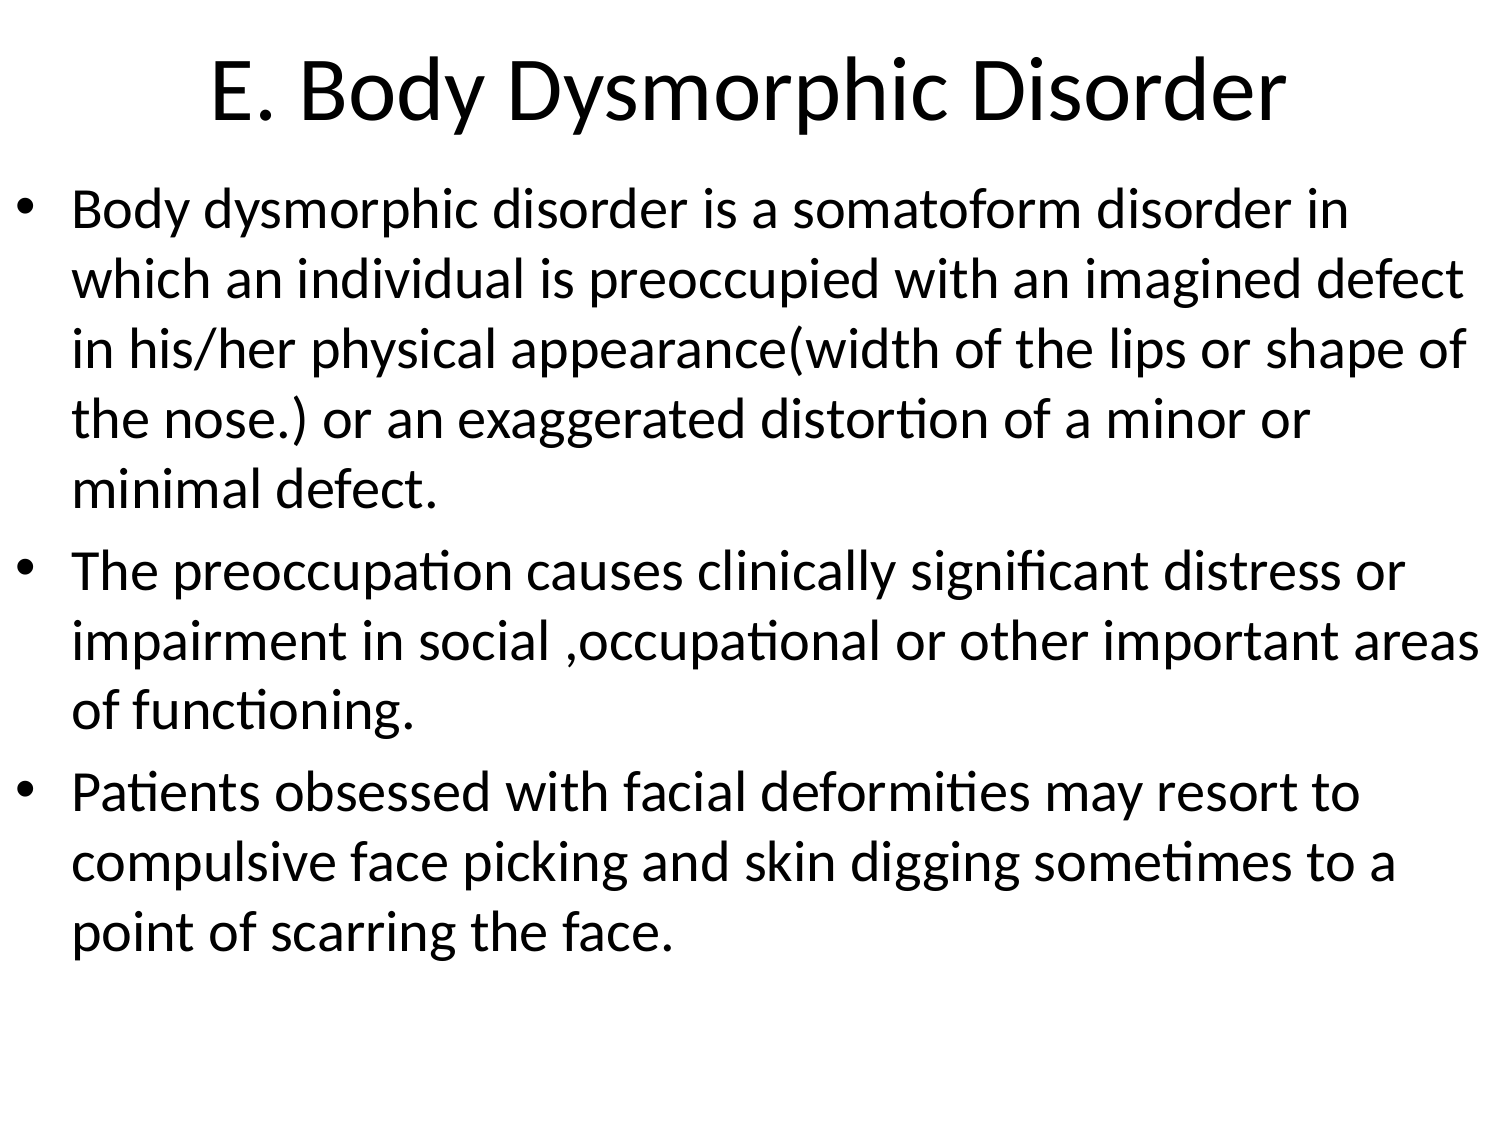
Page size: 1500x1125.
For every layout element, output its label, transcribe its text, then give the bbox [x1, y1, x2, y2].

list Body dysmorphic disorder is a somatoform disorder in which an individual is preoccupied with an imagined defect in his/her physical appearance(width of the lips or shape of the nose.) or an exaggerated distortion of a minor or minimal defect. The preoccupation causes clinically significant distress or impairment in social ,occupational or other important areas of functioning. Patients obsessed with facial deformities may resort to compulsive face picking and skin digging sometimes to a point of scarring the face. [0, 162, 1500, 1125]
title E. Body Dysmorphic Disorder [75, 45, 1425, 162]
